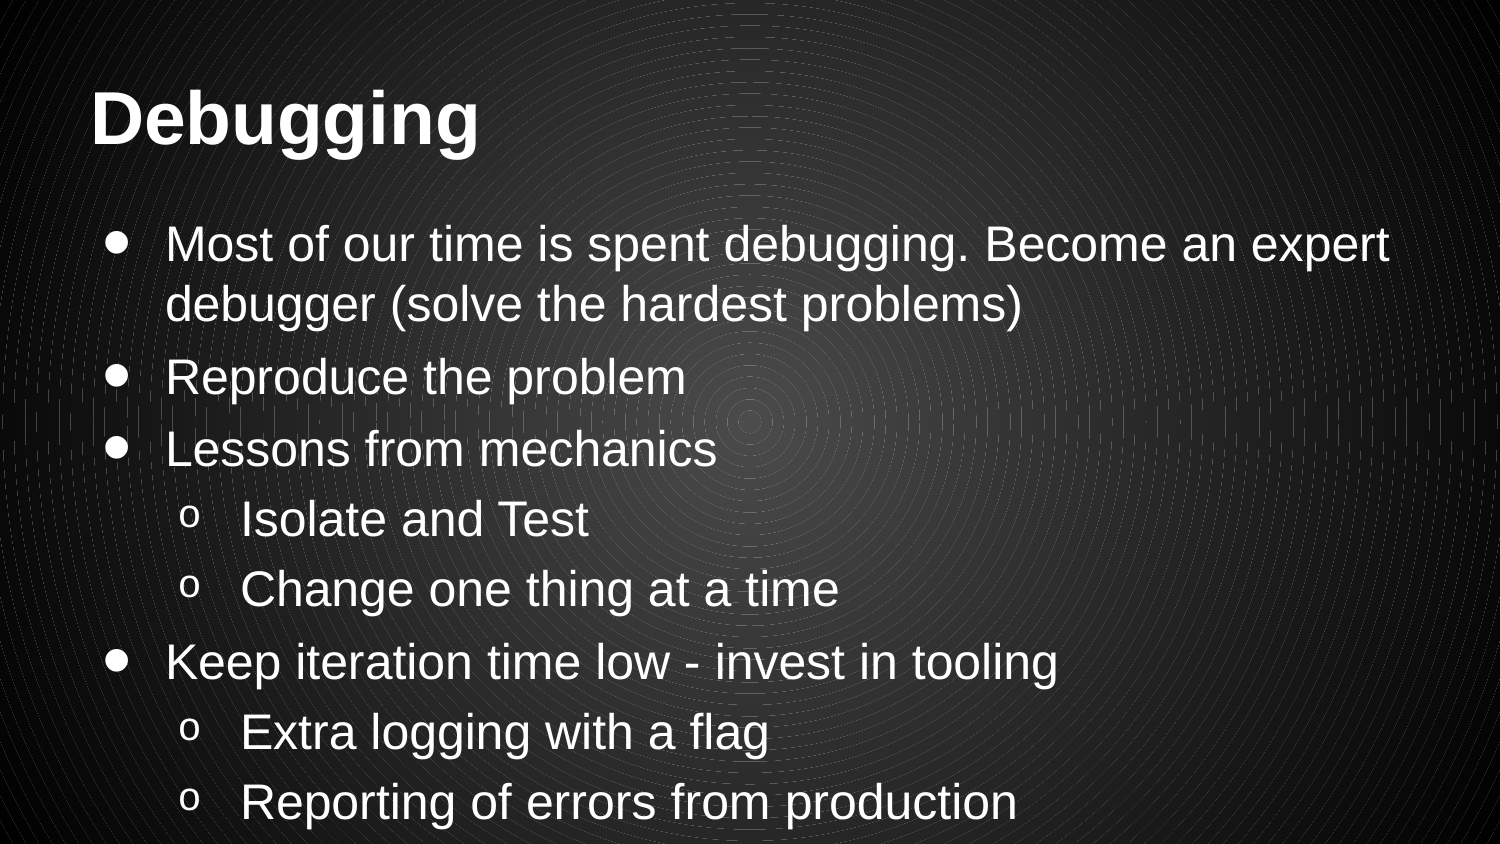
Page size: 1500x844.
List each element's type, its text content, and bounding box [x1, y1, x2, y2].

title Debugging [75, 33, 1425, 175]
list Most of our time is spent debugging. Become an expert debugger (solve the hardest problems) Reproduce the problem Lessons from mechanics Isolate and Test Change one thing at a time Keep iteration time low - invest in tooling Extra logging with a flag Reporting of errors from production [75, 196, 1425, 808]
